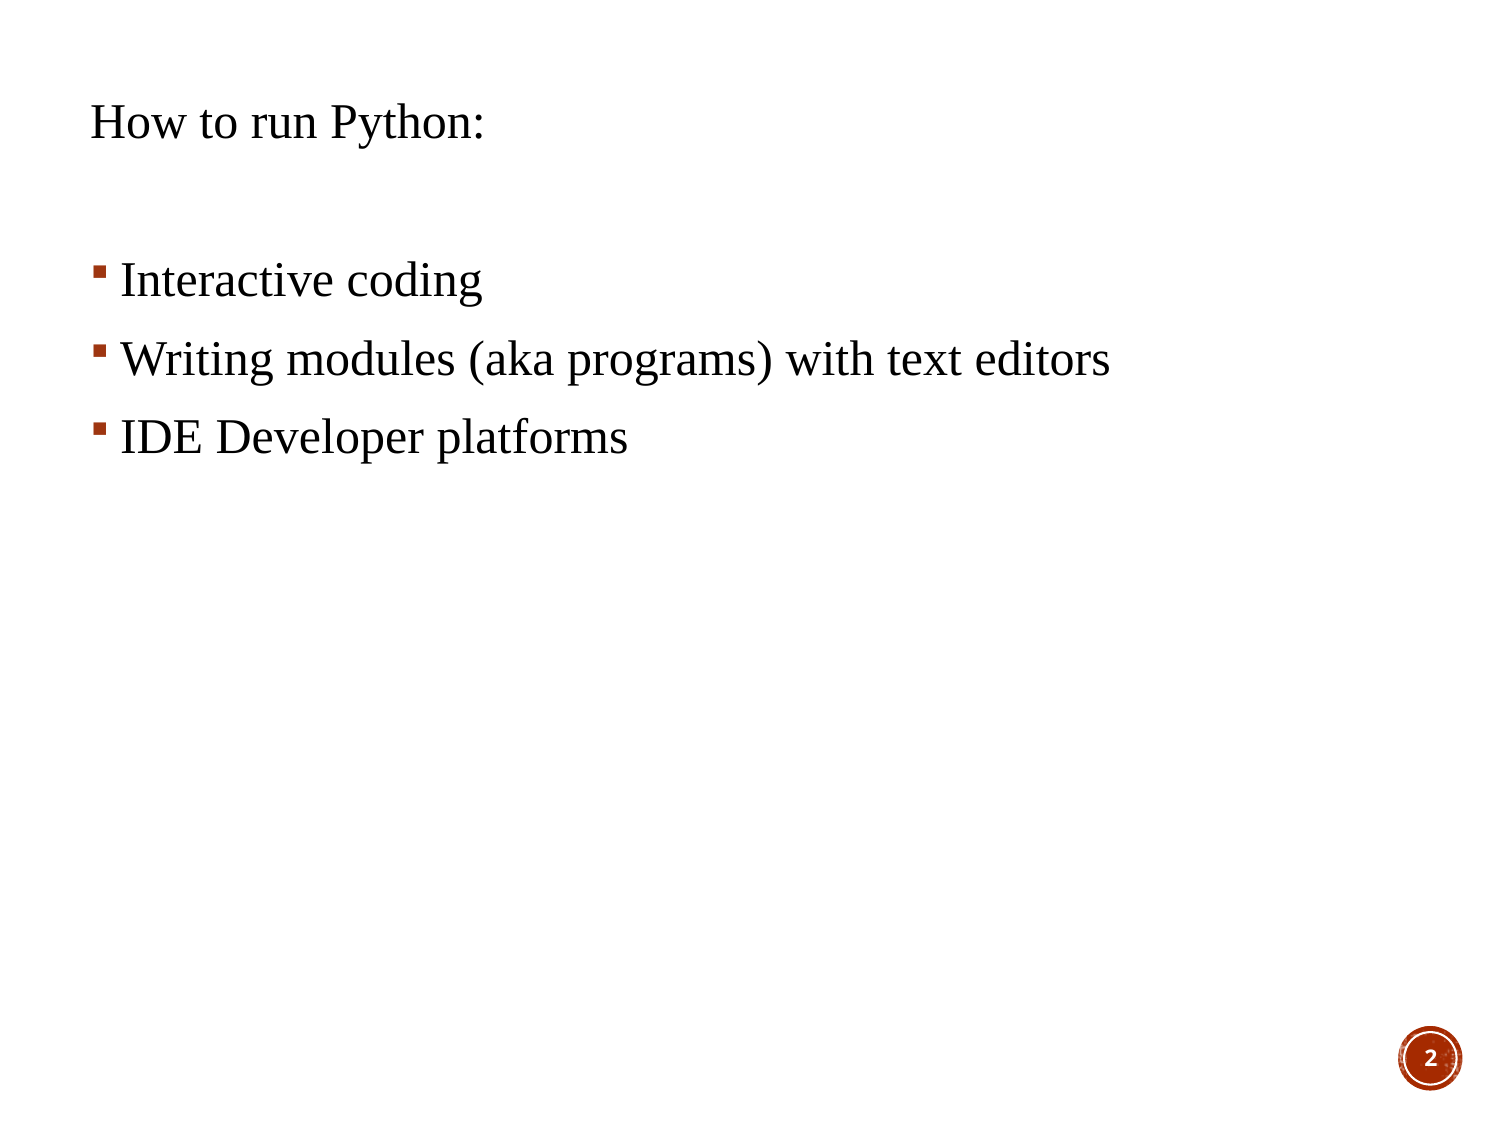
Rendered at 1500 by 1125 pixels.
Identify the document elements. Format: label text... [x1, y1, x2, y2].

list How to run Python: Interactive coding Writing modules (aka programs) with text editors IDE Developer platforms [75, 87, 1425, 1050]
slide_number 2 [1391, 1028, 1471, 1089]
